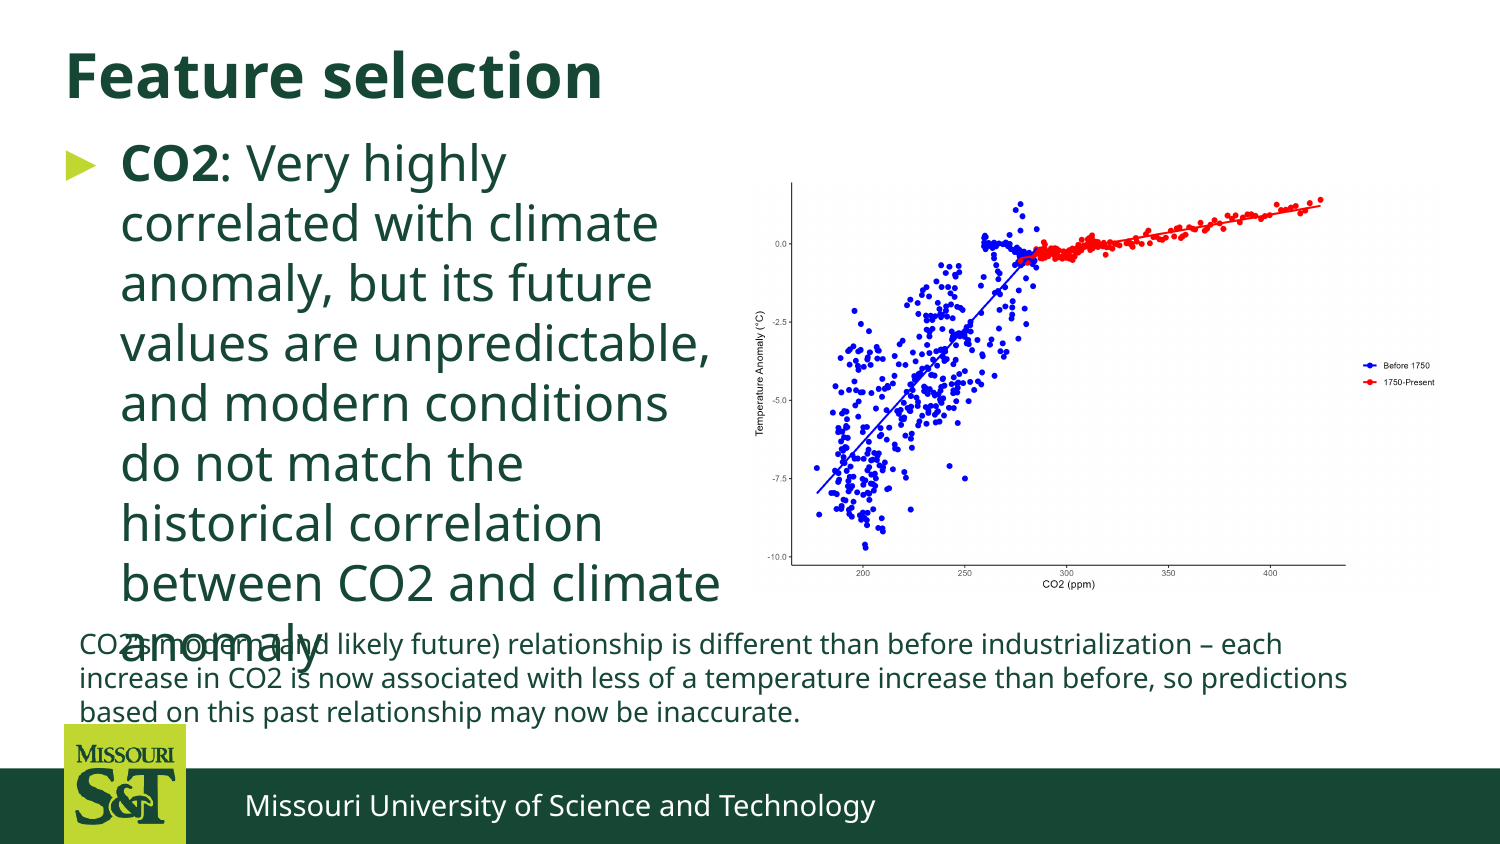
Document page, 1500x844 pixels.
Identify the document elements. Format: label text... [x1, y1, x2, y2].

text_box CO2’s modern (and likely future) relationship is different than before industrialization – each increase in CO2 is now associated with less of a temperature increase than before, so predictions based on this past relationship may now be inaccurate. [64, 619, 1391, 736]
footer Missouri University of Science and Technology [229, 776, 1182, 837]
picture [64, 736, 186, 844]
picture [749, 177, 1445, 595]
title Feature selection [64, 45, 1436, 111]
list CO2: Very highly correlated with climate anomaly, but its future values are unpredictable, and modern conditions do not match the historical correlation between CO2 and climate anomaly [64, 131, 728, 619]
